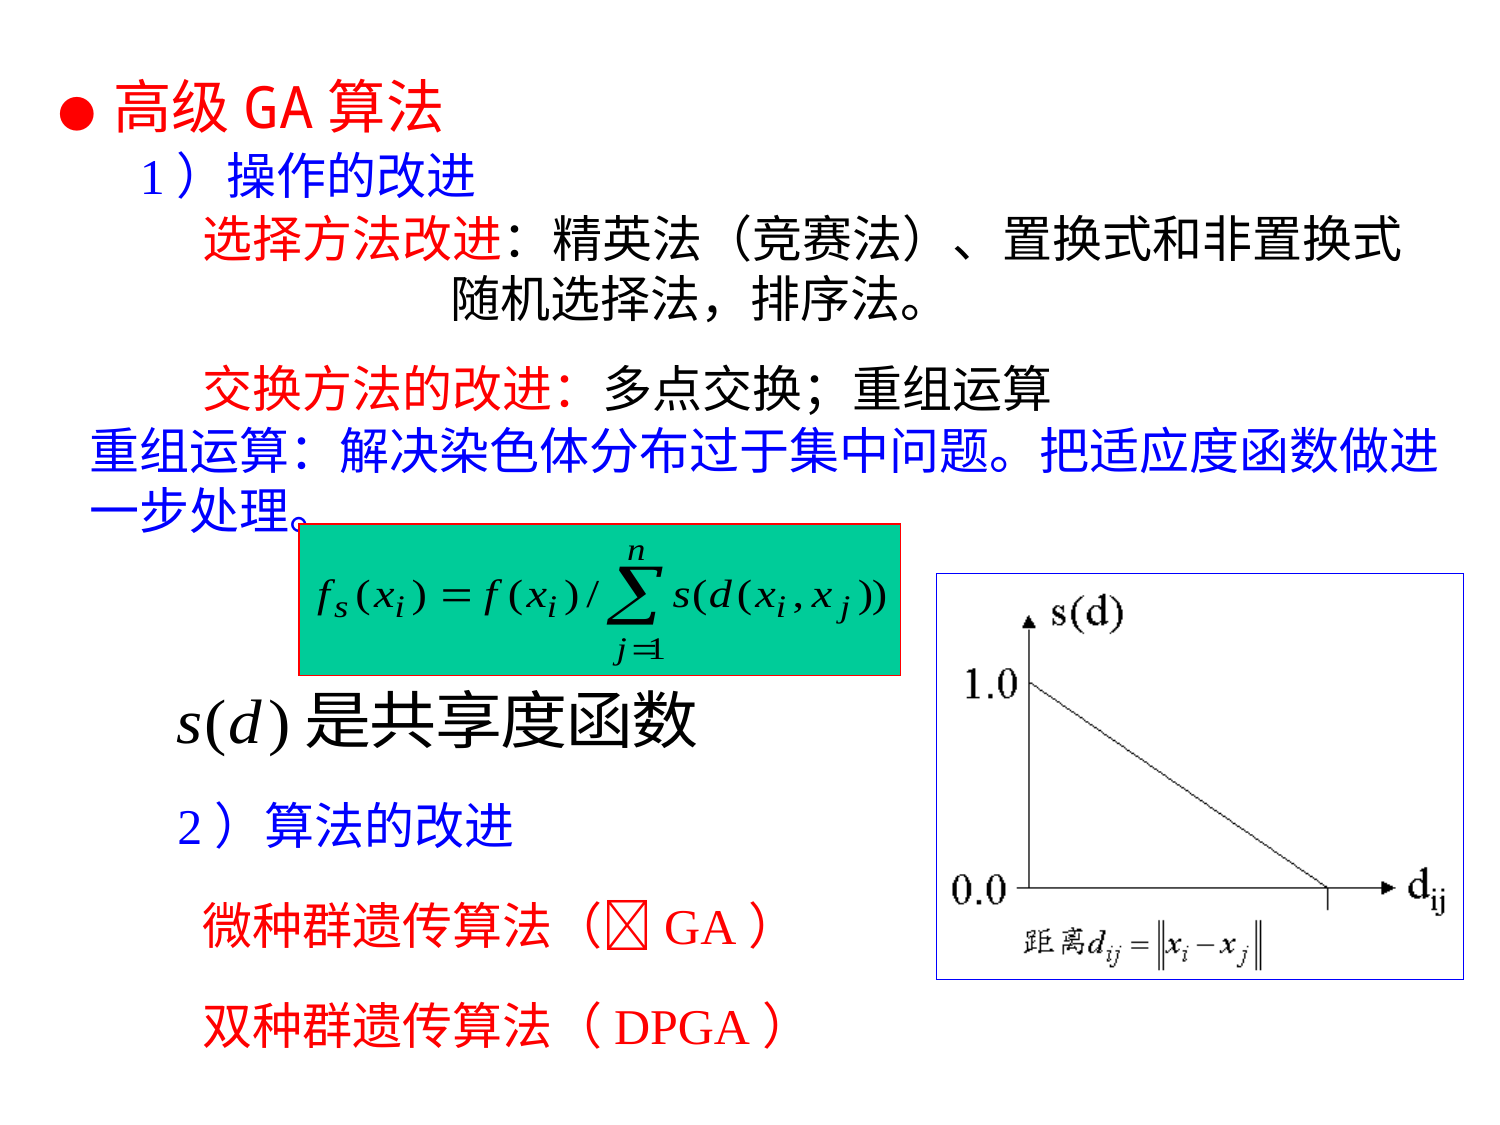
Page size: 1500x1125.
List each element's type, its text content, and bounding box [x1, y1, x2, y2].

text_box 1）操作的改进 [125, 137, 684, 213]
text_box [937, 574, 1463, 979]
text_box 双种群遗传算法（DPGA） [187, 987, 997, 1063]
text_box ● 高级GA算法 [43, 62, 460, 148]
text_box 重组运算：解决染色体分布过于集中问题。把适应度函数做进一步处理。 [75, 412, 1463, 548]
text_box 选择方法改进：精英法（竞赛法）、置换式和非置换式 随机选择法，排序法。 [187, 199, 1418, 335]
text_box 微种群遗传算法（GA） [187, 887, 909, 963]
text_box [299, 524, 900, 675]
text_box 交换方法的改进：多点交换；重组运算 [187, 349, 1334, 412]
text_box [162, 674, 725, 775]
text_box 2）算法的改进 [162, 787, 547, 863]
